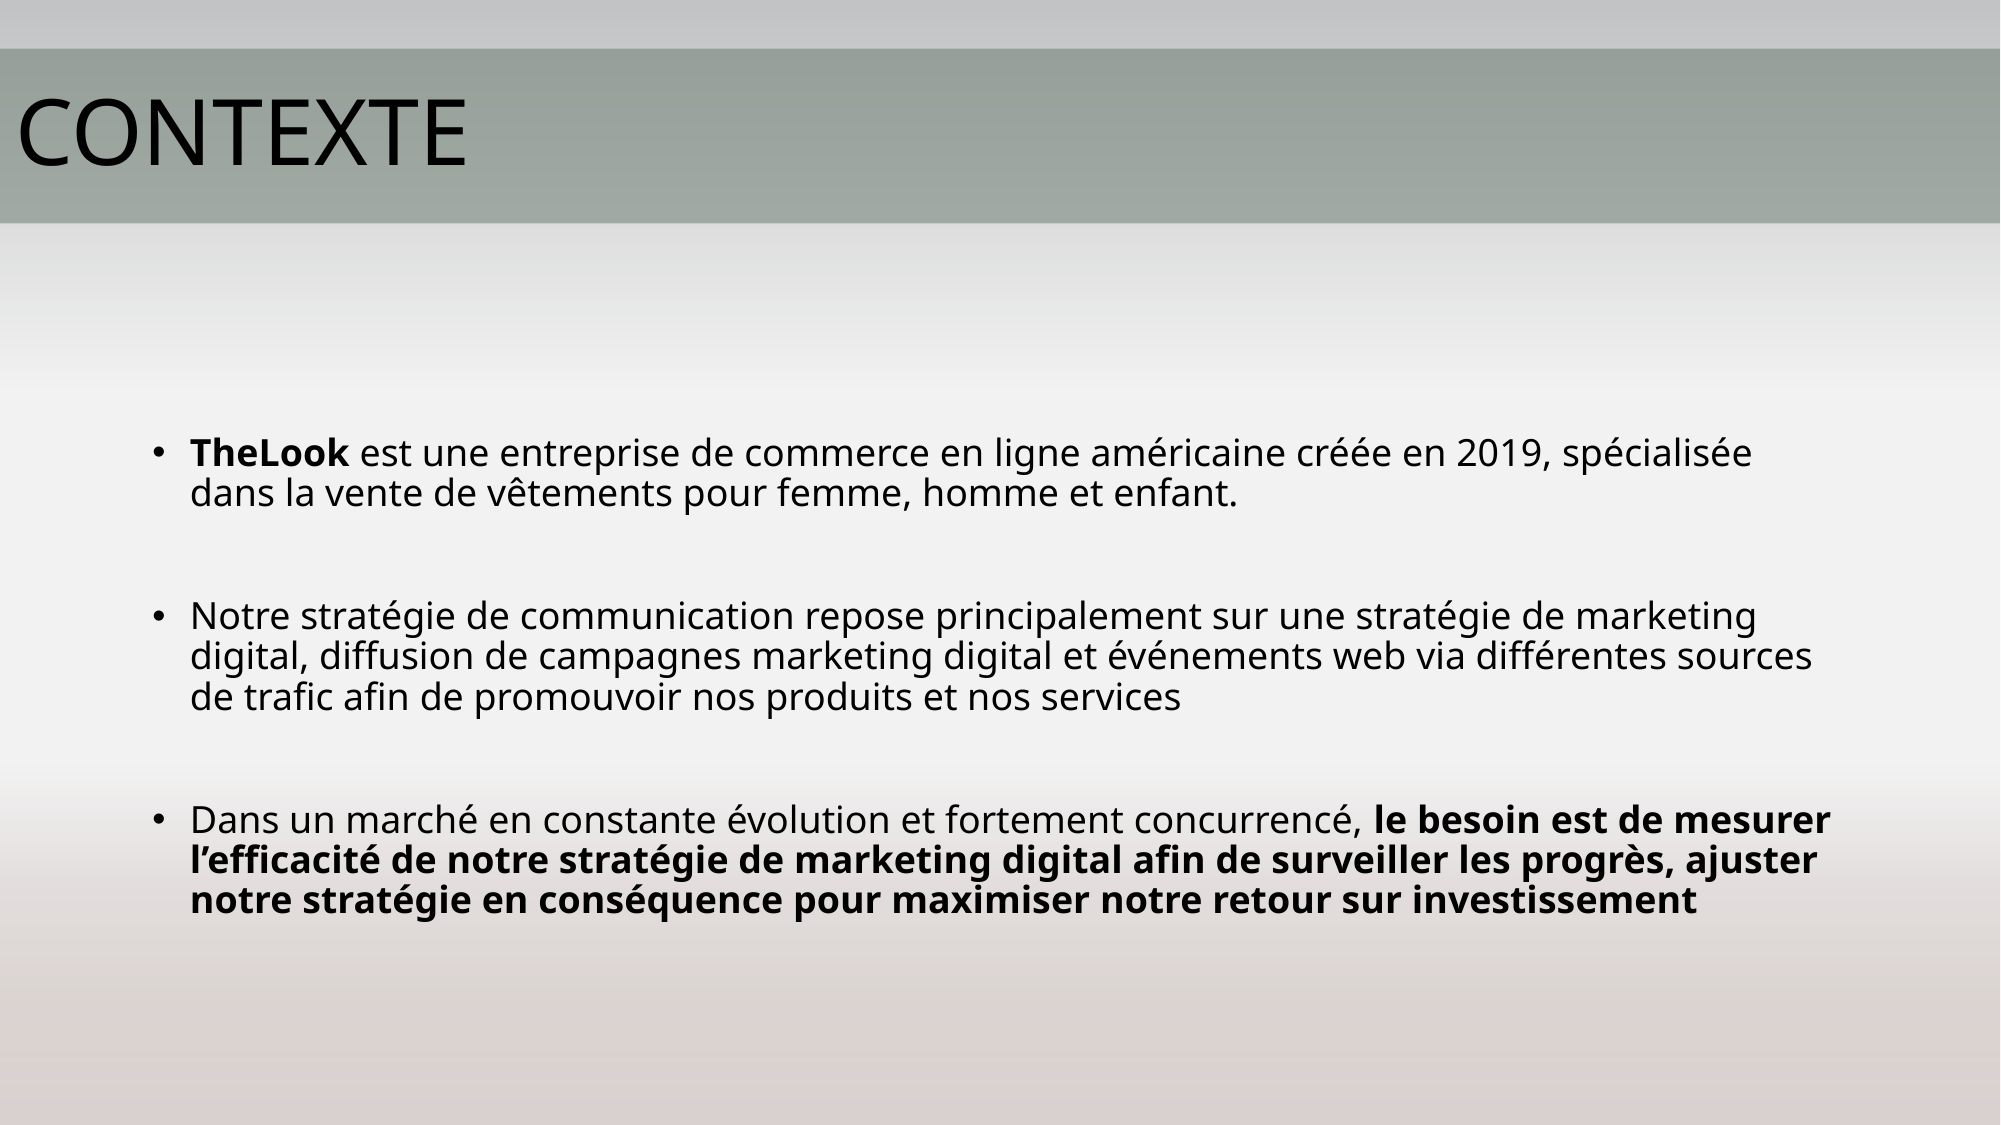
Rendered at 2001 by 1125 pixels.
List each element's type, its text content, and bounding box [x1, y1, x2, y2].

picture [0, 0, 2001, 1125]
list TheLook est une entreprise de commerce en ligne américaine créée en 2019, spécialisée dans la vente de vêtements pour femme, homme et enfant. Notre stratégie de communication repose principalement sur une stratégie de marketing digital, diffusion de campagnes marketing digital et événements web via différentes sources de trafic afin de promouvoir nos produits et nos services Dans un marché en constante évolution et fortement concurrencé, le besoin est de mesurer l’efficacité de notre stratégie de marketing digital afin de surveiller les progrès, ajuster notre stratégie en conséquence pour maximiser notre retour sur investissement [137, 299, 1863, 1014]
title CONTEXTE [0, 48, 2000, 224]
